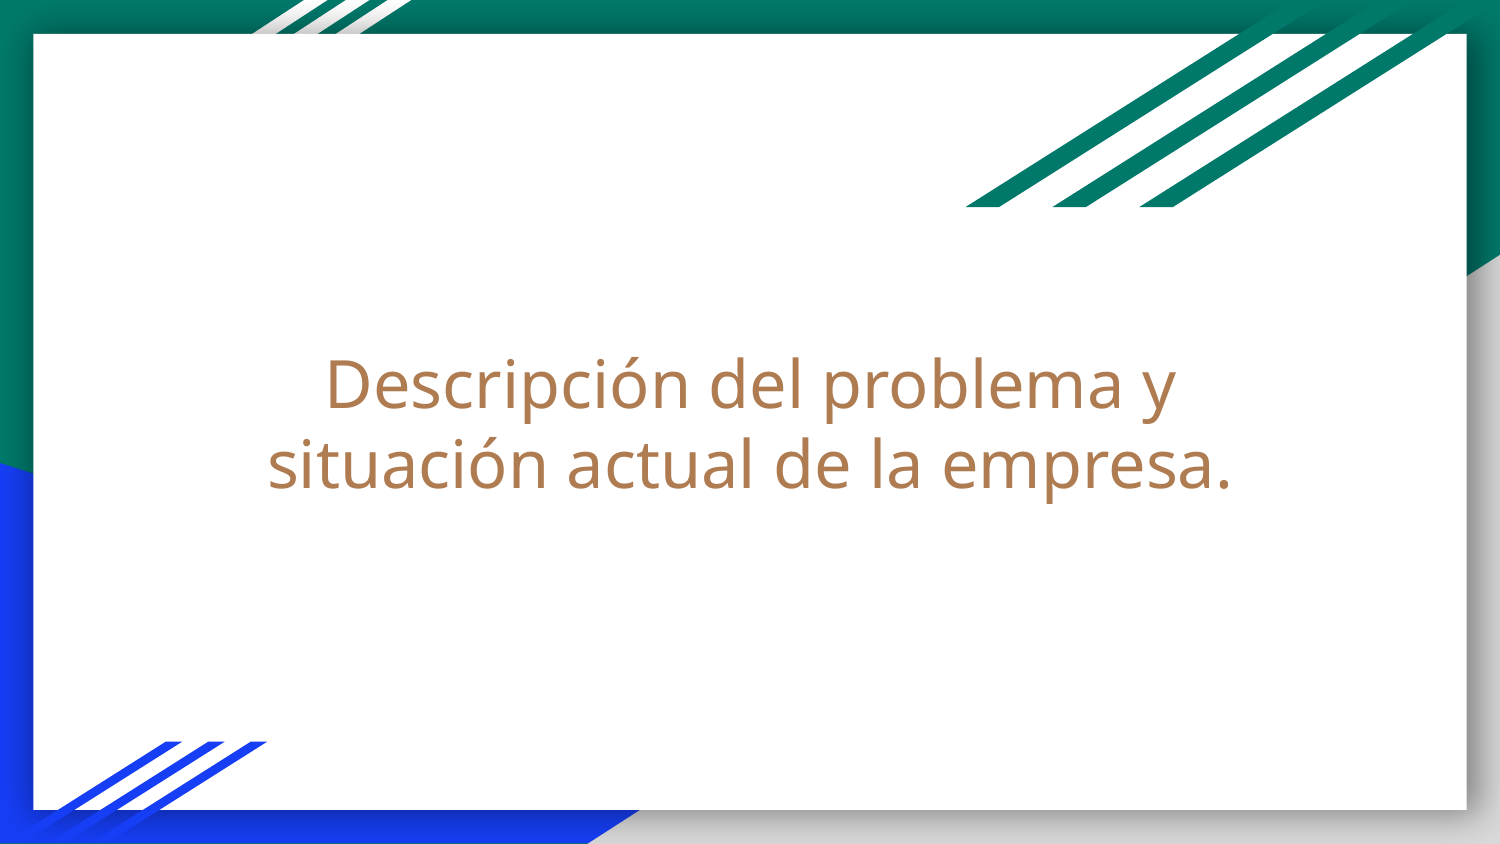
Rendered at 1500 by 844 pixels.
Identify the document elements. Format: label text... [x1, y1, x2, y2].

title Descripción del problema y situación actual de la empresa. [228, 213, 1274, 630]
